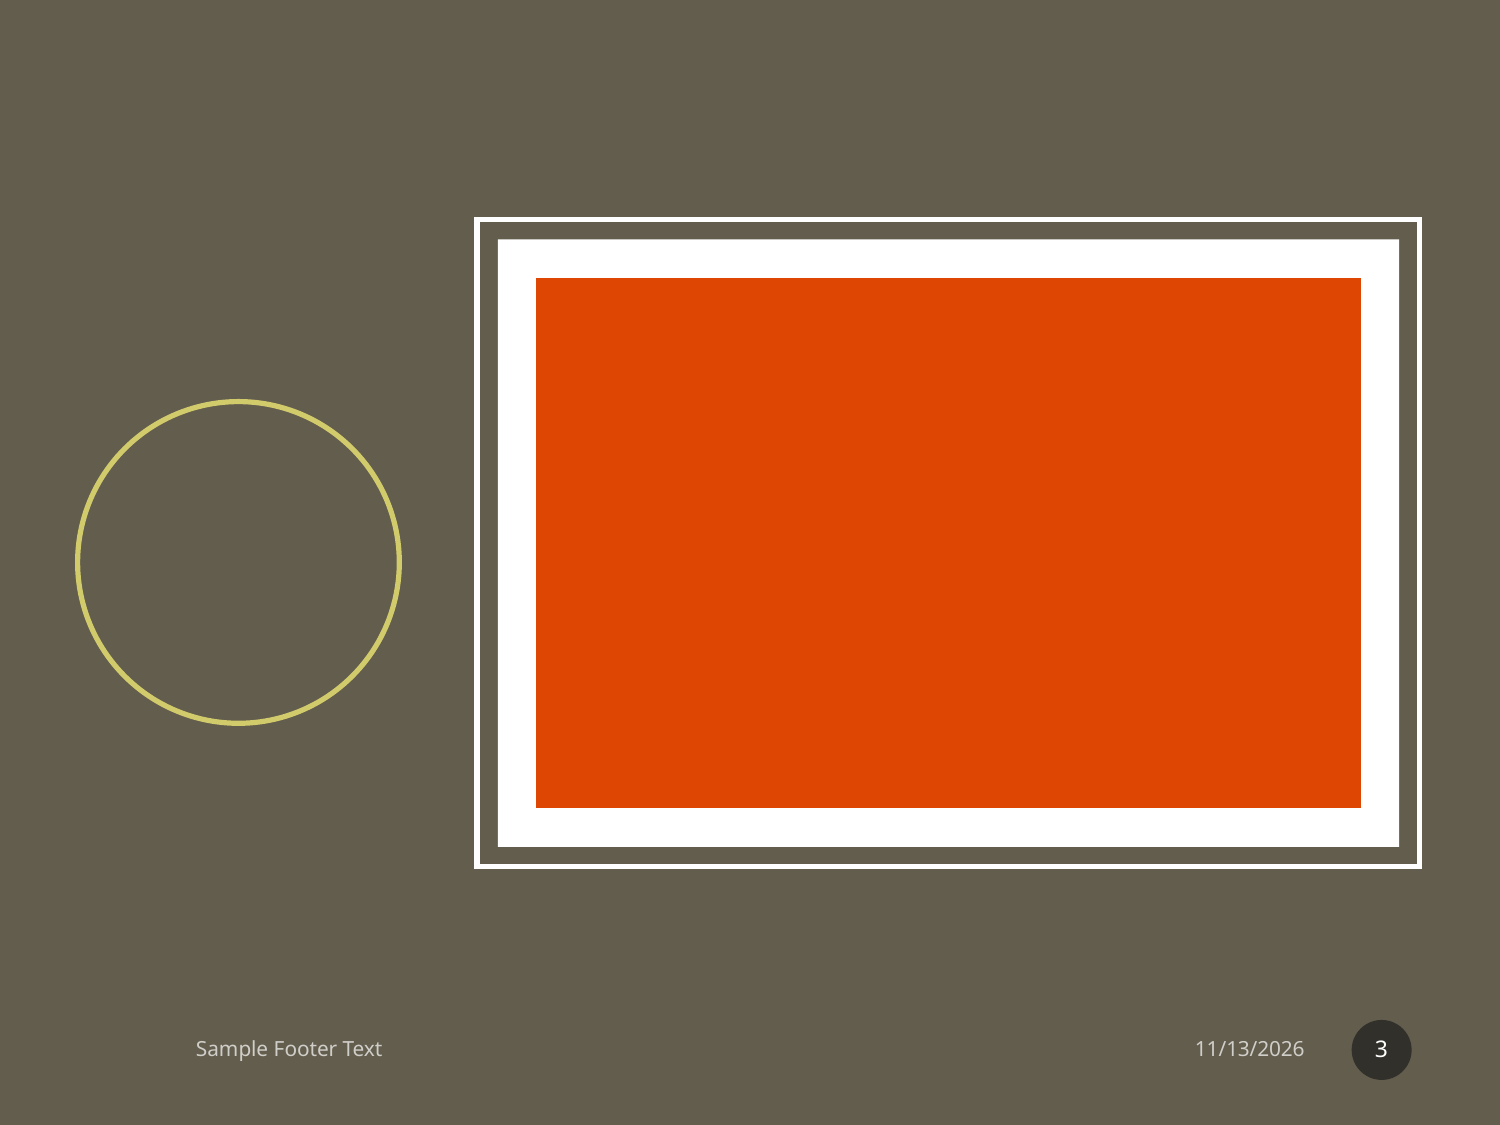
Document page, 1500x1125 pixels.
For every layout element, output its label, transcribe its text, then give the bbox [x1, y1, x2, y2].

text_box [476, 218, 1421, 868]
text_box [497, 238, 1400, 848]
slide_number 3 [1351, 1019, 1412, 1080]
picture [536, 278, 1361, 808]
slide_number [980, 1023, 1320, 1077]
footer Sample Footer Text [180, 1023, 929, 1076]
text_box [76, 400, 401, 725]
